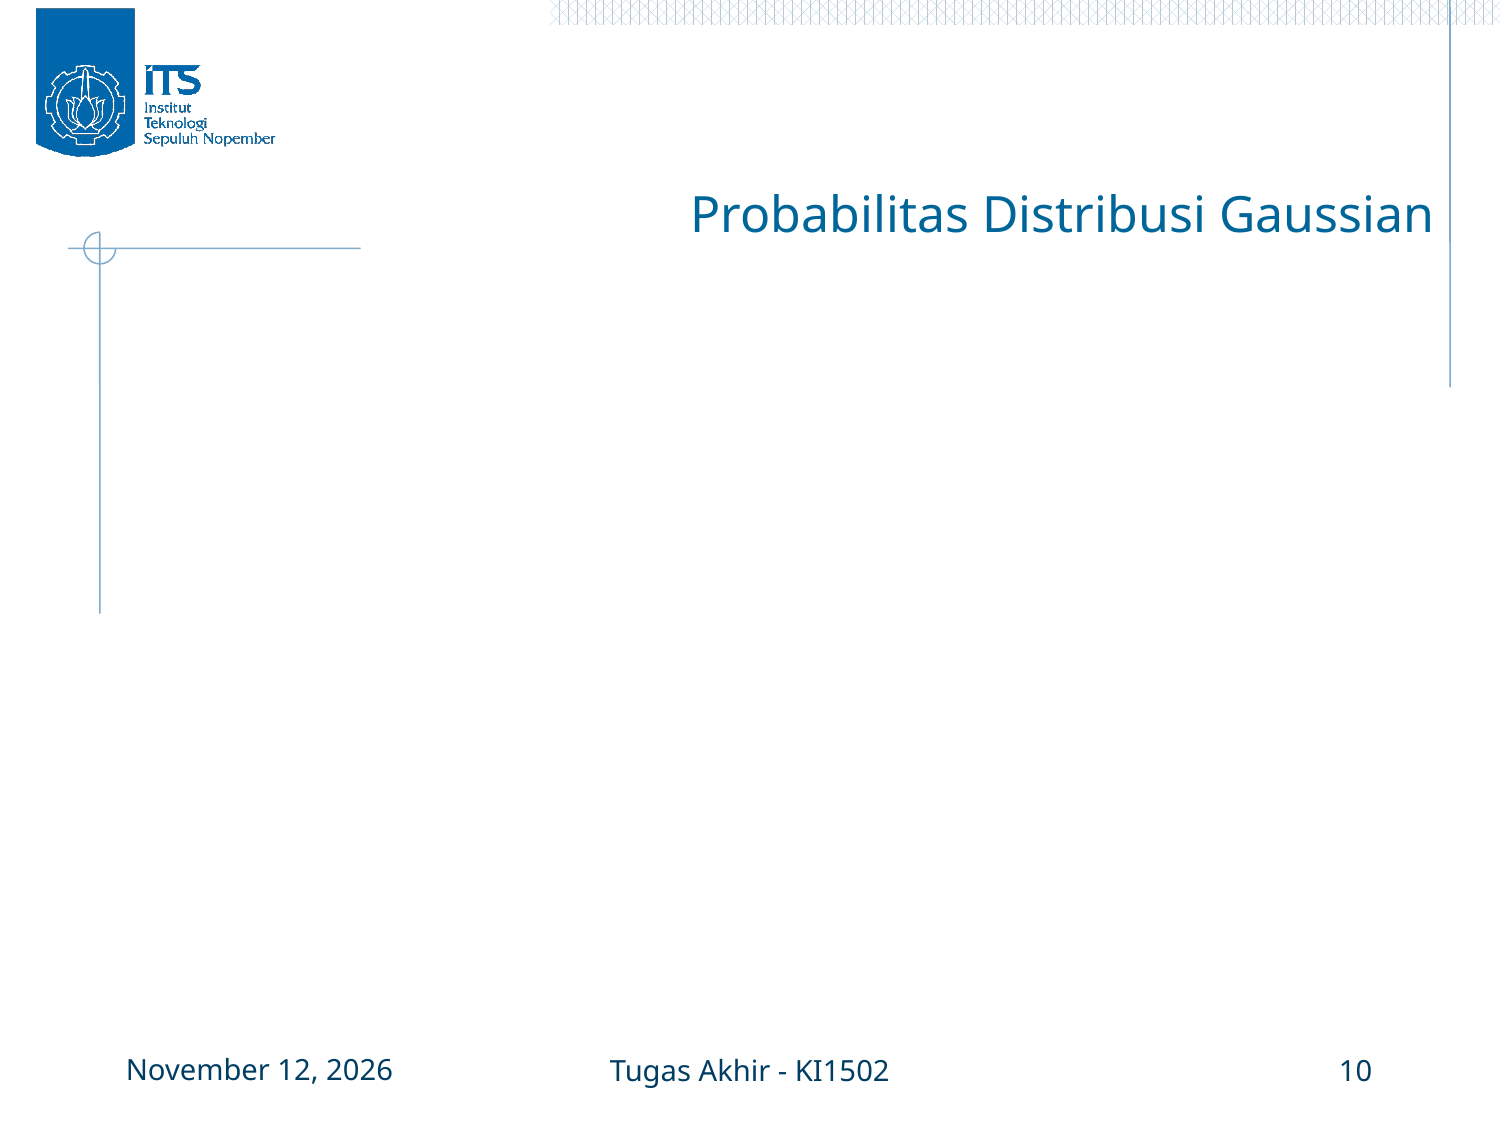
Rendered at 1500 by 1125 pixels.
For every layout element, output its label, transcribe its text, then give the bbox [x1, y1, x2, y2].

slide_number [110, 1023, 424, 1099]
title Probabilitas Distribusi Gaussian [174, 62, 1450, 250]
footer Tugas Akhir - KI1502 [512, 1025, 988, 1100]
slide_number 10 [1074, 1025, 1388, 1100]
picture [27, 0, 282, 165]
